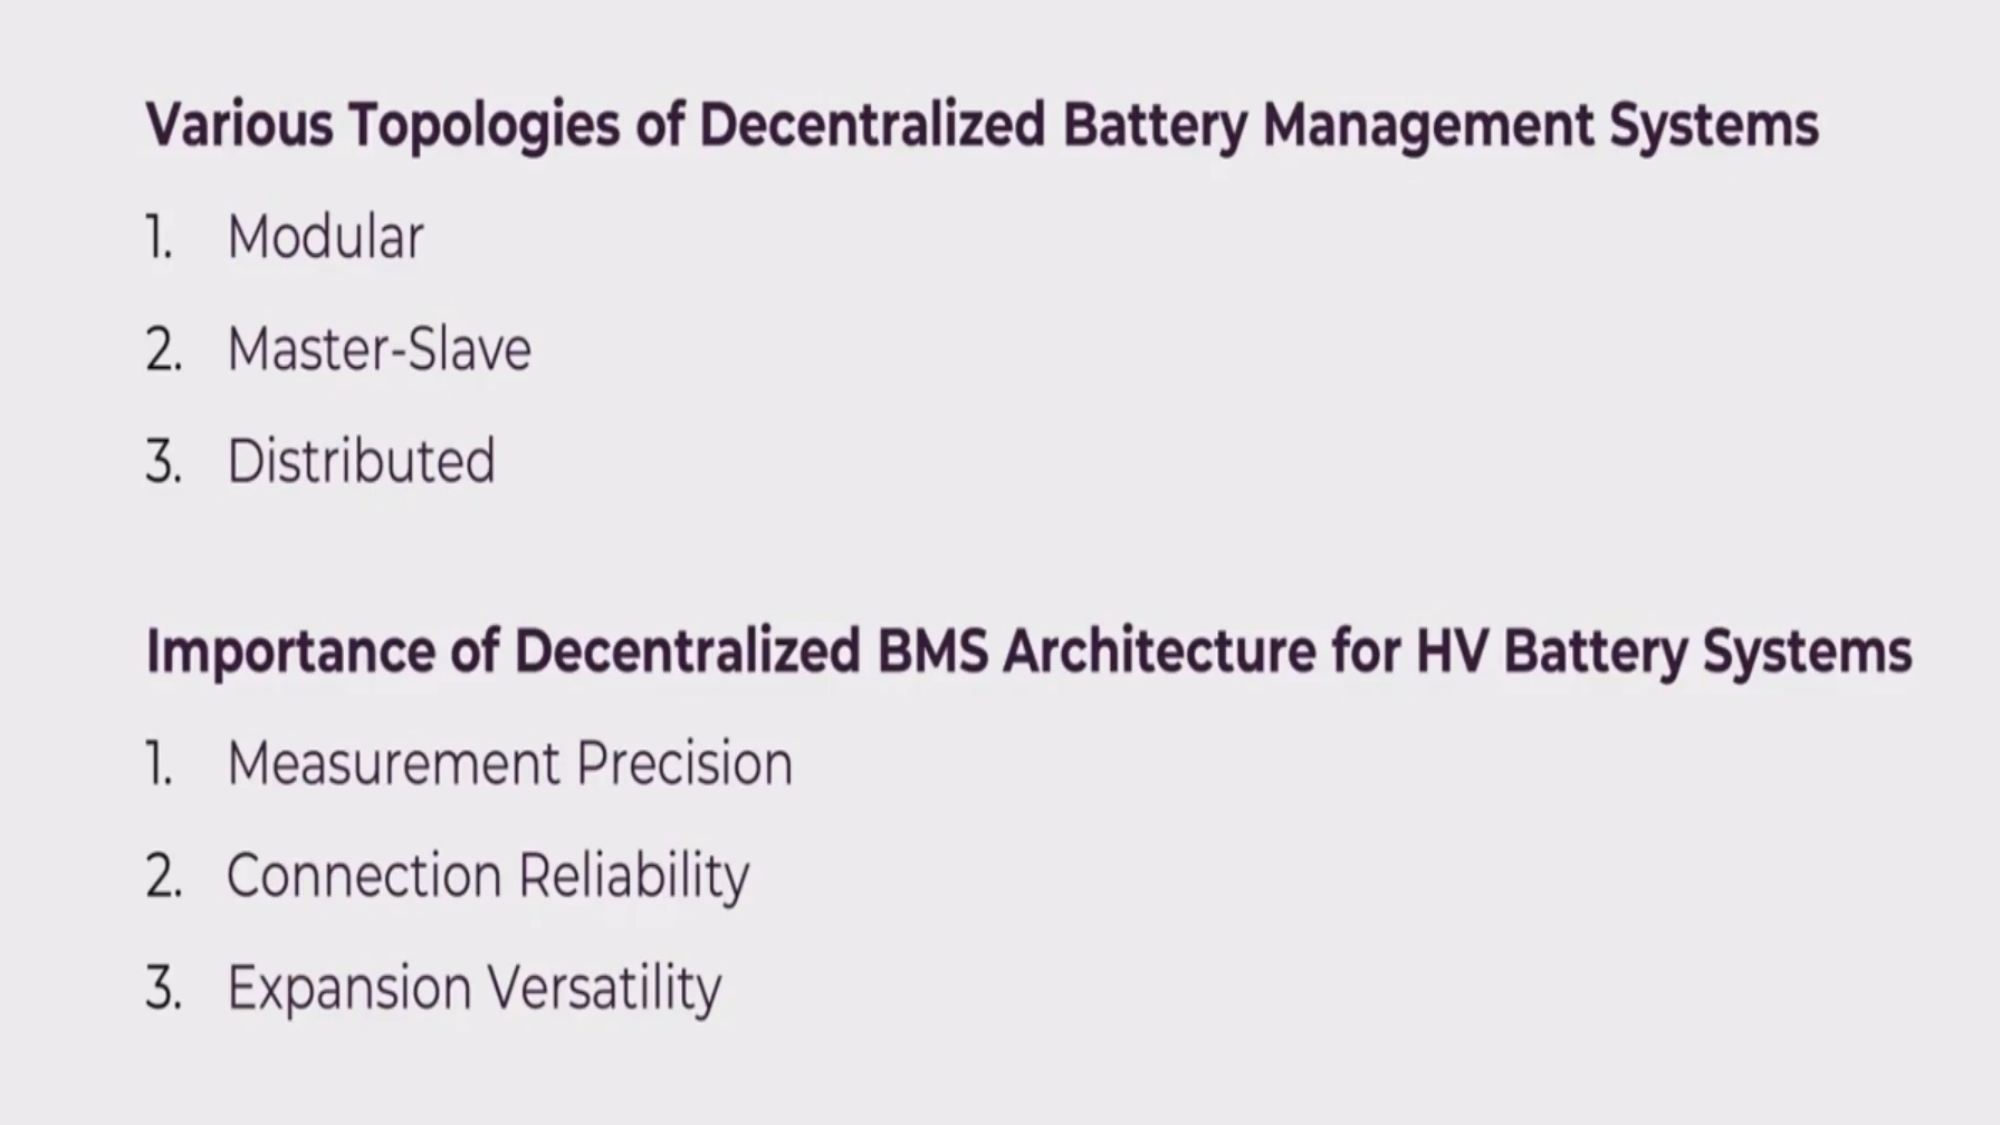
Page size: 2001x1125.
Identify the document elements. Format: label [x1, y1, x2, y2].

list [0, 0, 2000, 1125]
